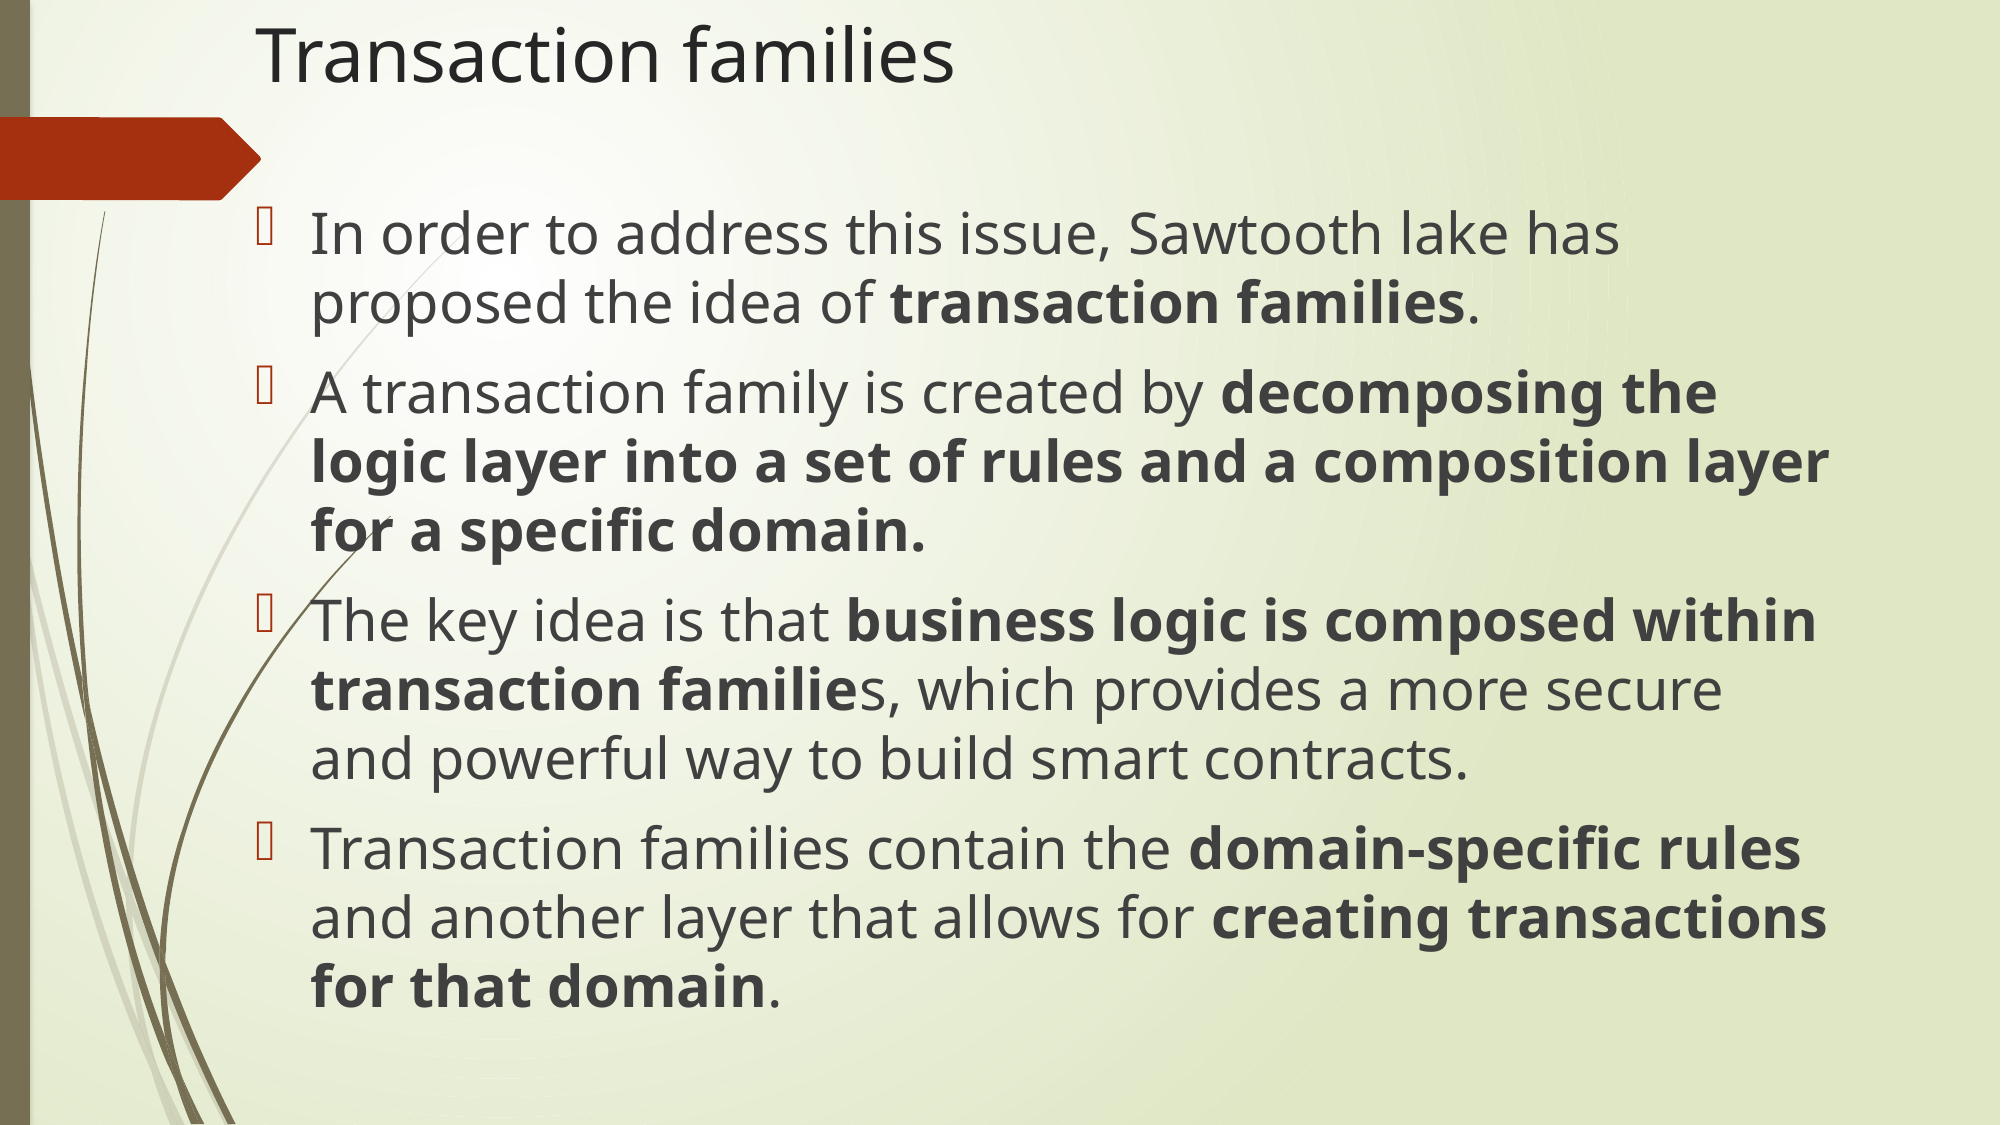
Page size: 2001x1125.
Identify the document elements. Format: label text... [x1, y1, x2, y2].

list In order to address this issue, Sawtooth lake has proposed the idea of transaction families. A transaction family is created by decomposing the logic layer into a set of rules and a composition layer for a specific domain. The key idea is that business logic is composed within transaction families, which provides a more secure and powerful way to build smart contracts. Transaction families contain the domain-specific rules and another layer that allows for creating transactions for that domain. [240, 189, 1859, 1029]
title Transaction families [240, 0, 1703, 189]
